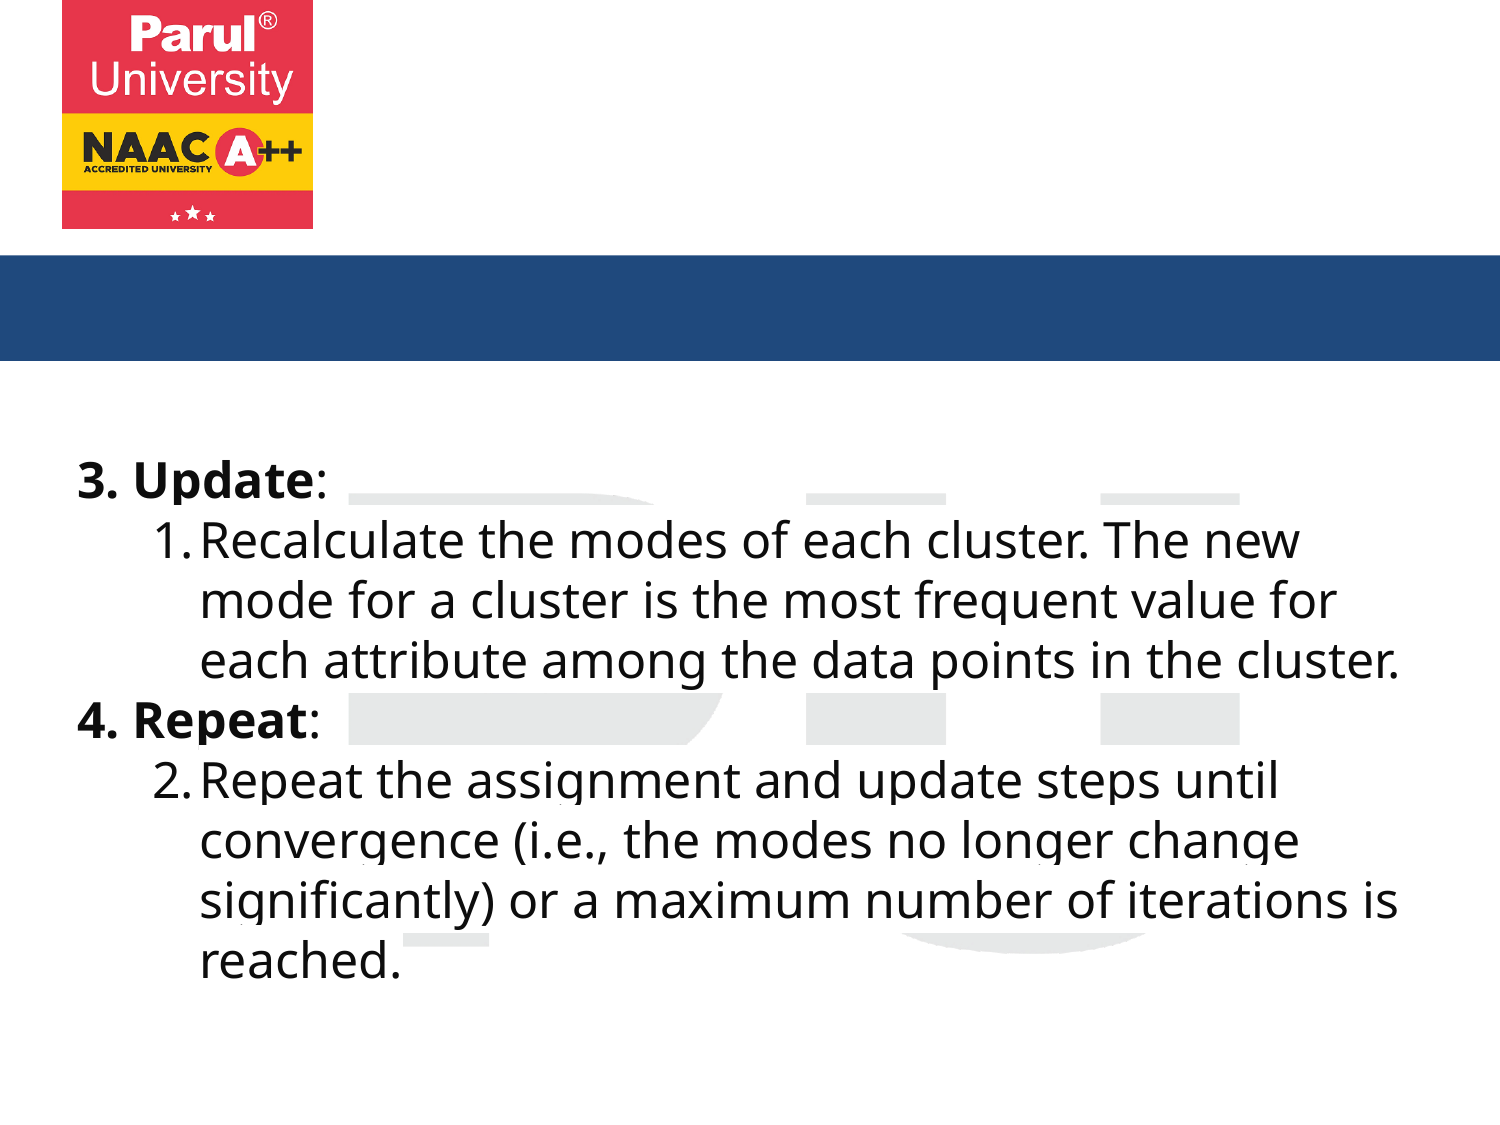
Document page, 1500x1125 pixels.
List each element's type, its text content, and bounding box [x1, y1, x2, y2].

text_box [0, 255, 1500, 361]
text_box 3. Update: Recalculate the modes of each cluster. The new mode for a cluster is the most frequent value for each attribute among the data points in the cluster. 4. Repeat: Repeat the assignment and update steps until convergence (i.e., the modes no longer change significantly) or a maximum number of iterations is reached. [62, 441, 1425, 996]
text_box [31, 276, 1469, 368]
picture [62, 0, 313, 230]
picture [348, 493, 1240, 954]
